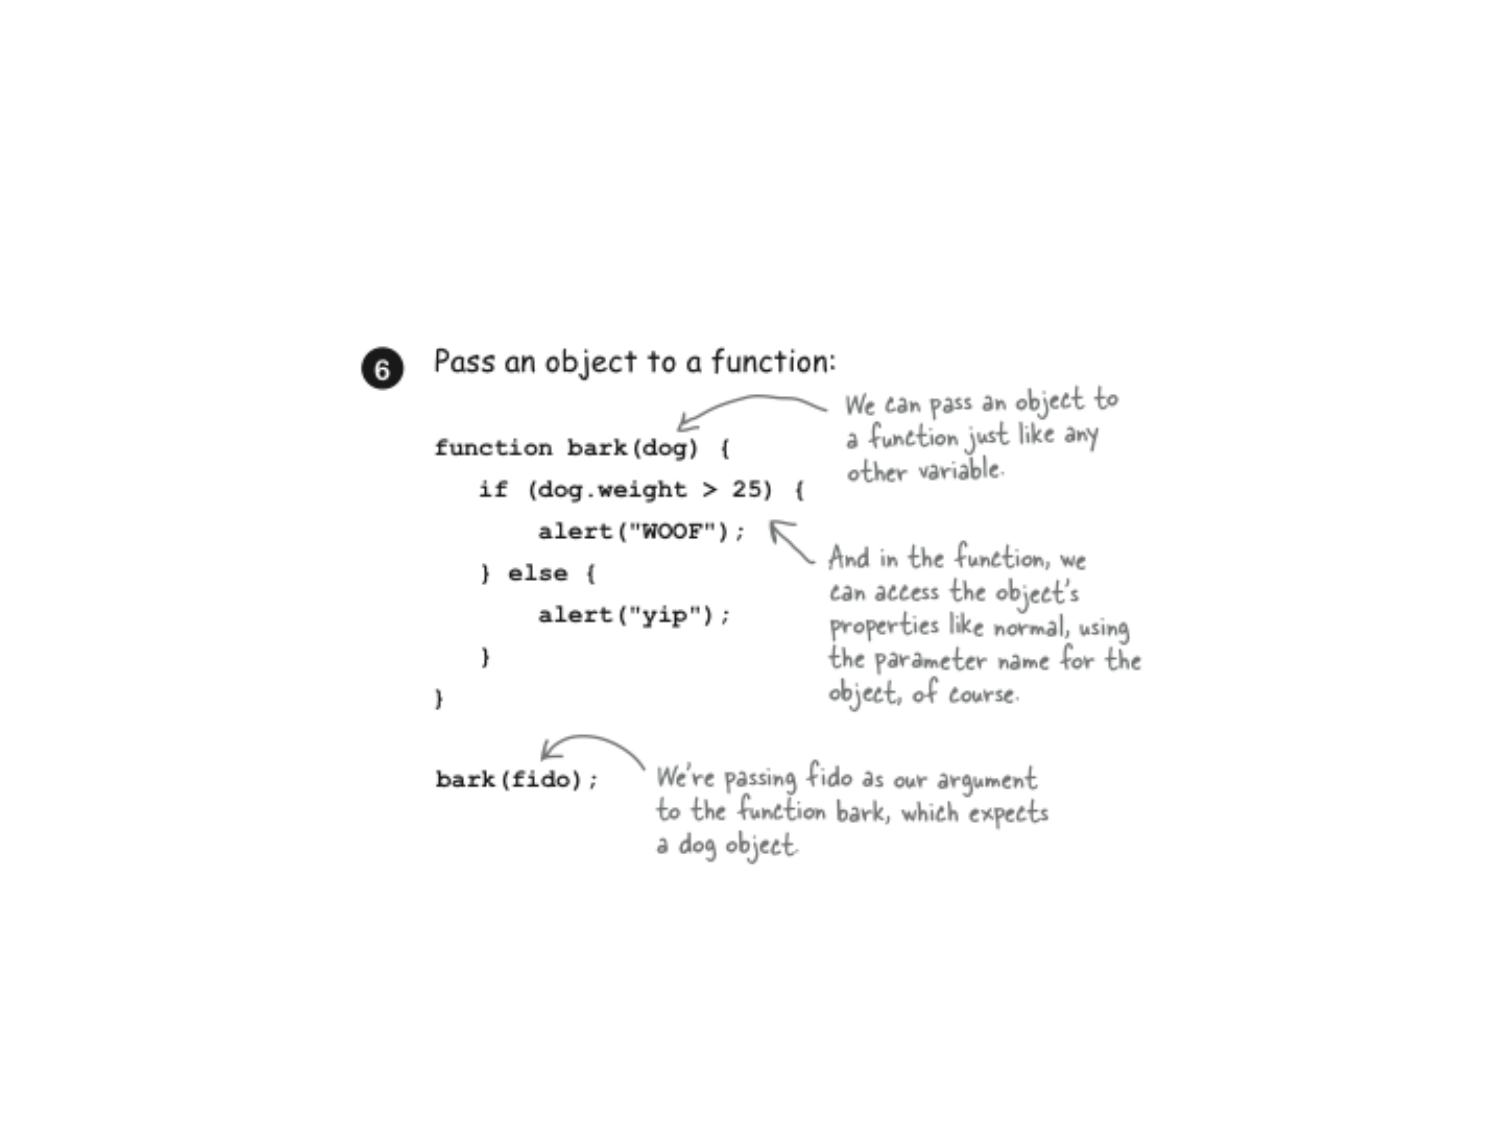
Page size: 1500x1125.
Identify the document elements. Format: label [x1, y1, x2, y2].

picture [318, 247, 1180, 878]
